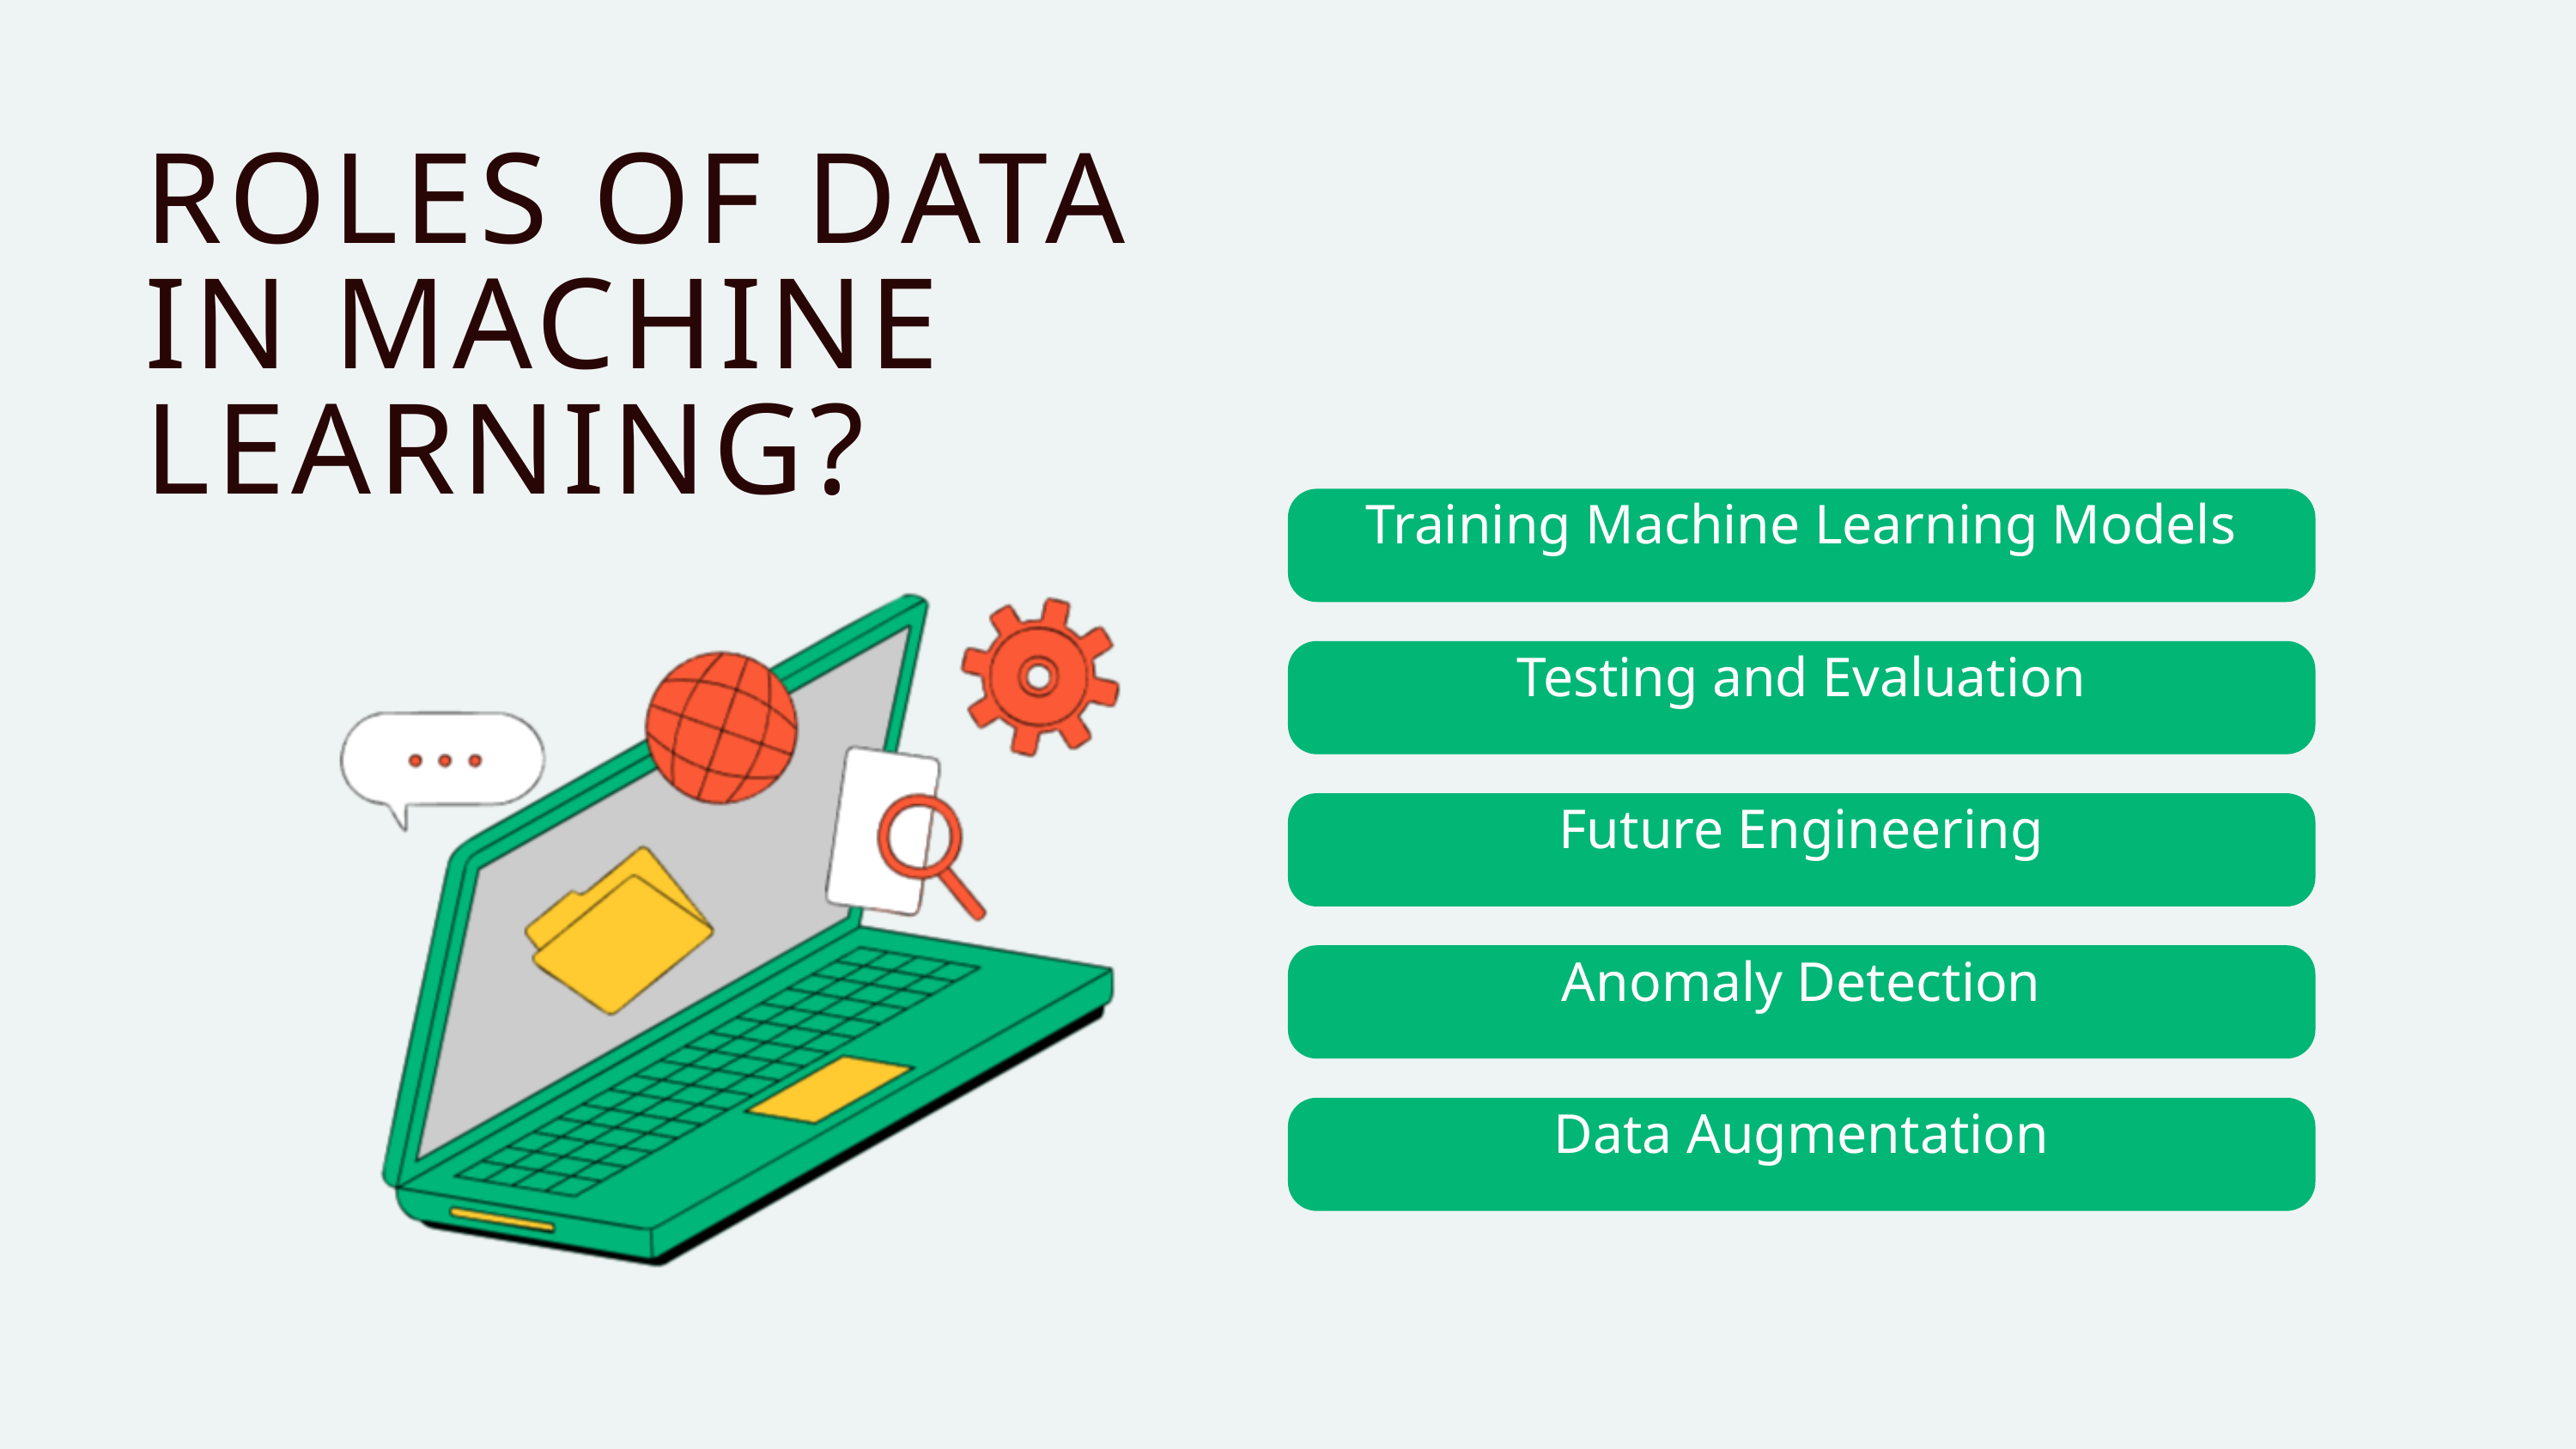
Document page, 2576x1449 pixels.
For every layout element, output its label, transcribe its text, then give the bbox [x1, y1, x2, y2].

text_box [1287, 944, 2316, 1059]
text_box ROLES OF DATA IN MACHINE LEARNING? [144, 143, 1289, 519]
picture [321, 585, 1133, 1282]
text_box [1287, 1097, 2316, 1211]
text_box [1287, 792, 2316, 907]
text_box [1287, 640, 2316, 755]
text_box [1287, 488, 2316, 603]
